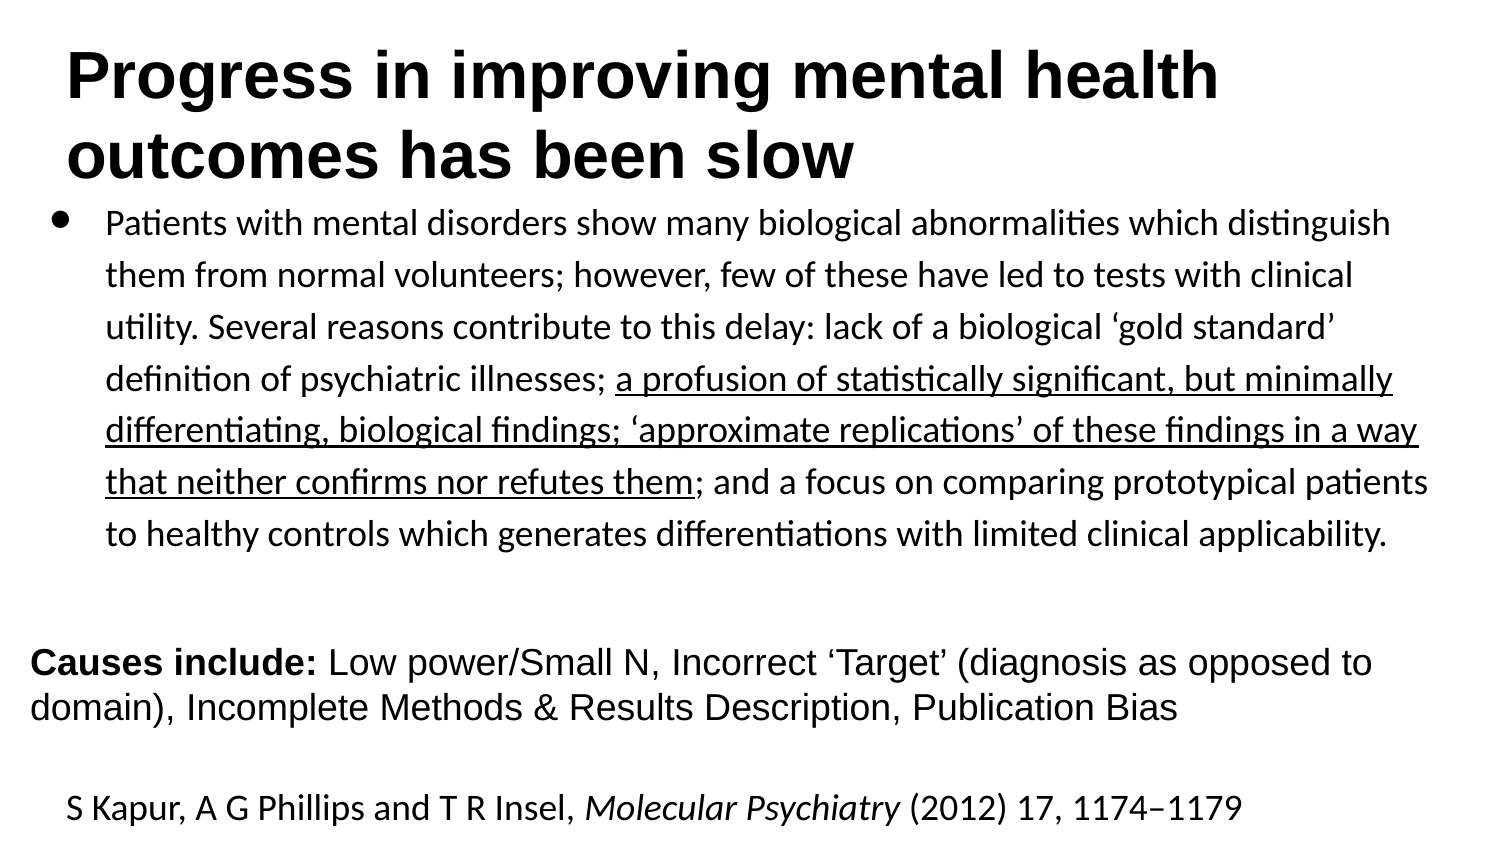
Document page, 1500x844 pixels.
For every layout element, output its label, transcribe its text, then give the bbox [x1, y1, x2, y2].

text_box S Kapur, A G Phillips and T R Insel, Molecular Psychiatry (2012) 17, 1174–1179 [51, 768, 1353, 844]
list Patients with mental disorders show many biological abnormalities which distinguish them from normal volunteers; however, few of these have led to tests with clinical utility. Several reasons contribute to this delay: lack of a biological ‘gold standard’ definition of psychiatric illnesses; a profusion of statistically significant, but minimally differentiating, biological findings; ‘approximate replications’ of these findings in a way that neither confirms nor refutes them; and a focus on comparing prototypical patients to healthy controls which generates differentiations with limited clinical applicability. [15, 176, 1449, 622]
title Progress in improving mental health outcomes has been slow [51, 16, 1449, 176]
text_box Causes include: Low power/Small N, Incorrect ‘Target’ (diagnosis as opposed to domain), Incomplete Methods & Results Description, Publication Bias [15, 622, 1449, 768]
